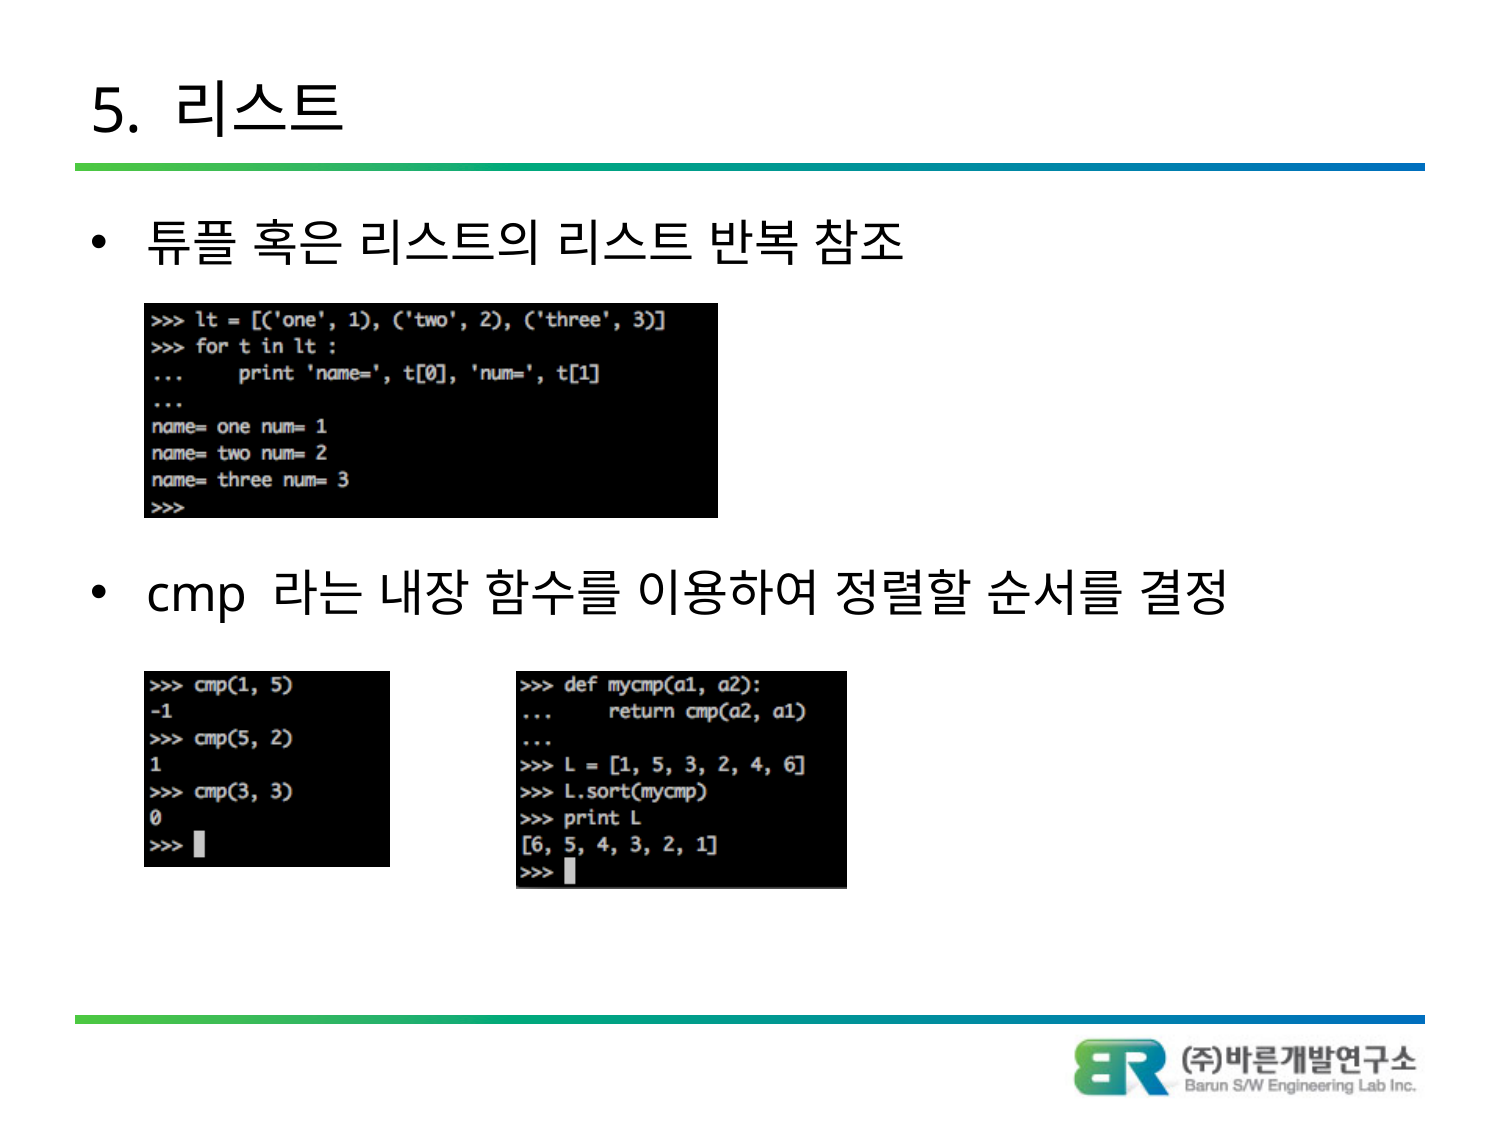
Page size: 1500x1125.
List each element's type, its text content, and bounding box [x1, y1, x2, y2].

picture [144, 303, 719, 519]
picture [75, 1015, 1040, 1024]
title 5. 리스트 [75, 45, 1425, 171]
picture [1296, 1015, 1425, 1024]
picture [1064, 1032, 1425, 1103]
picture [516, 670, 847, 889]
list 튜플 혹은 리스트의 리스트 반복 참조 cmp 라는 내장 함수를 이용하여 정렬할 순서를 결정 [75, 204, 1425, 1005]
picture [144, 670, 390, 867]
